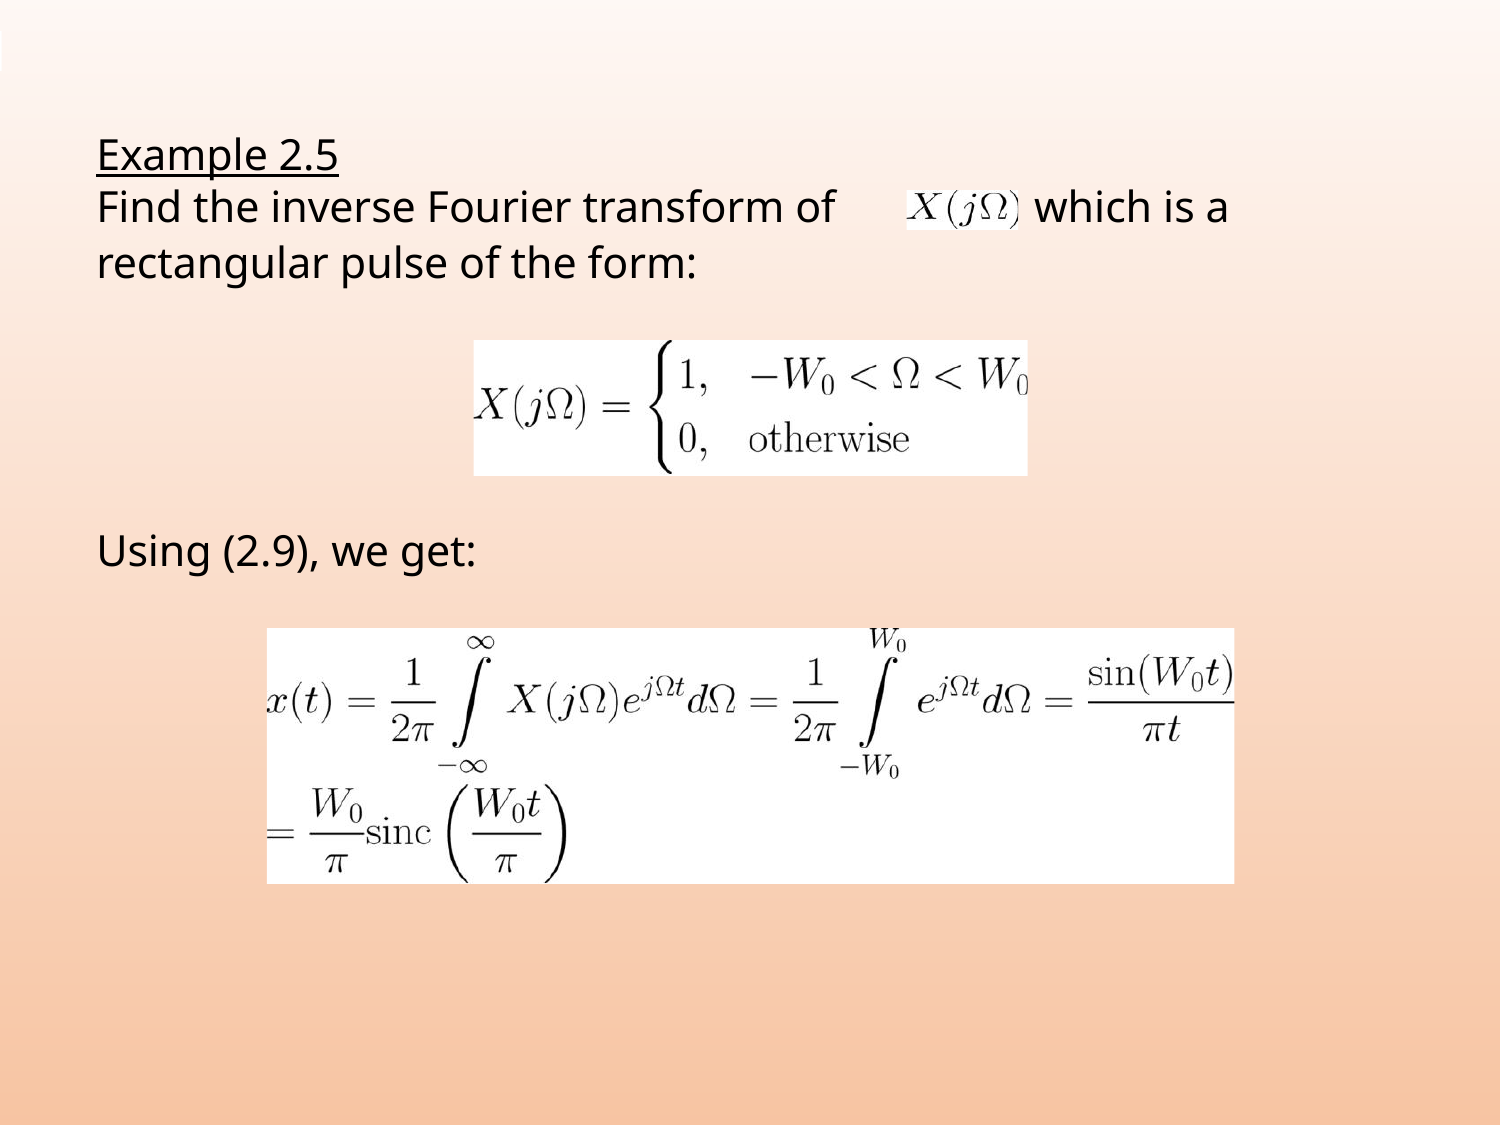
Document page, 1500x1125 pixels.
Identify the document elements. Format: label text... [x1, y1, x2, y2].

text_box [913, 190, 1019, 230]
text_box Using (2.9), we get: [96, 522, 556, 575]
text_box rectangular pulse of the form: [96, 234, 768, 287]
text_box which is a [1034, 179, 1269, 232]
text_box [266, 628, 1235, 884]
text_box Example 2.5 Find the inverse Fourier transform of [96, 127, 913, 232]
text_box [473, 340, 1028, 476]
